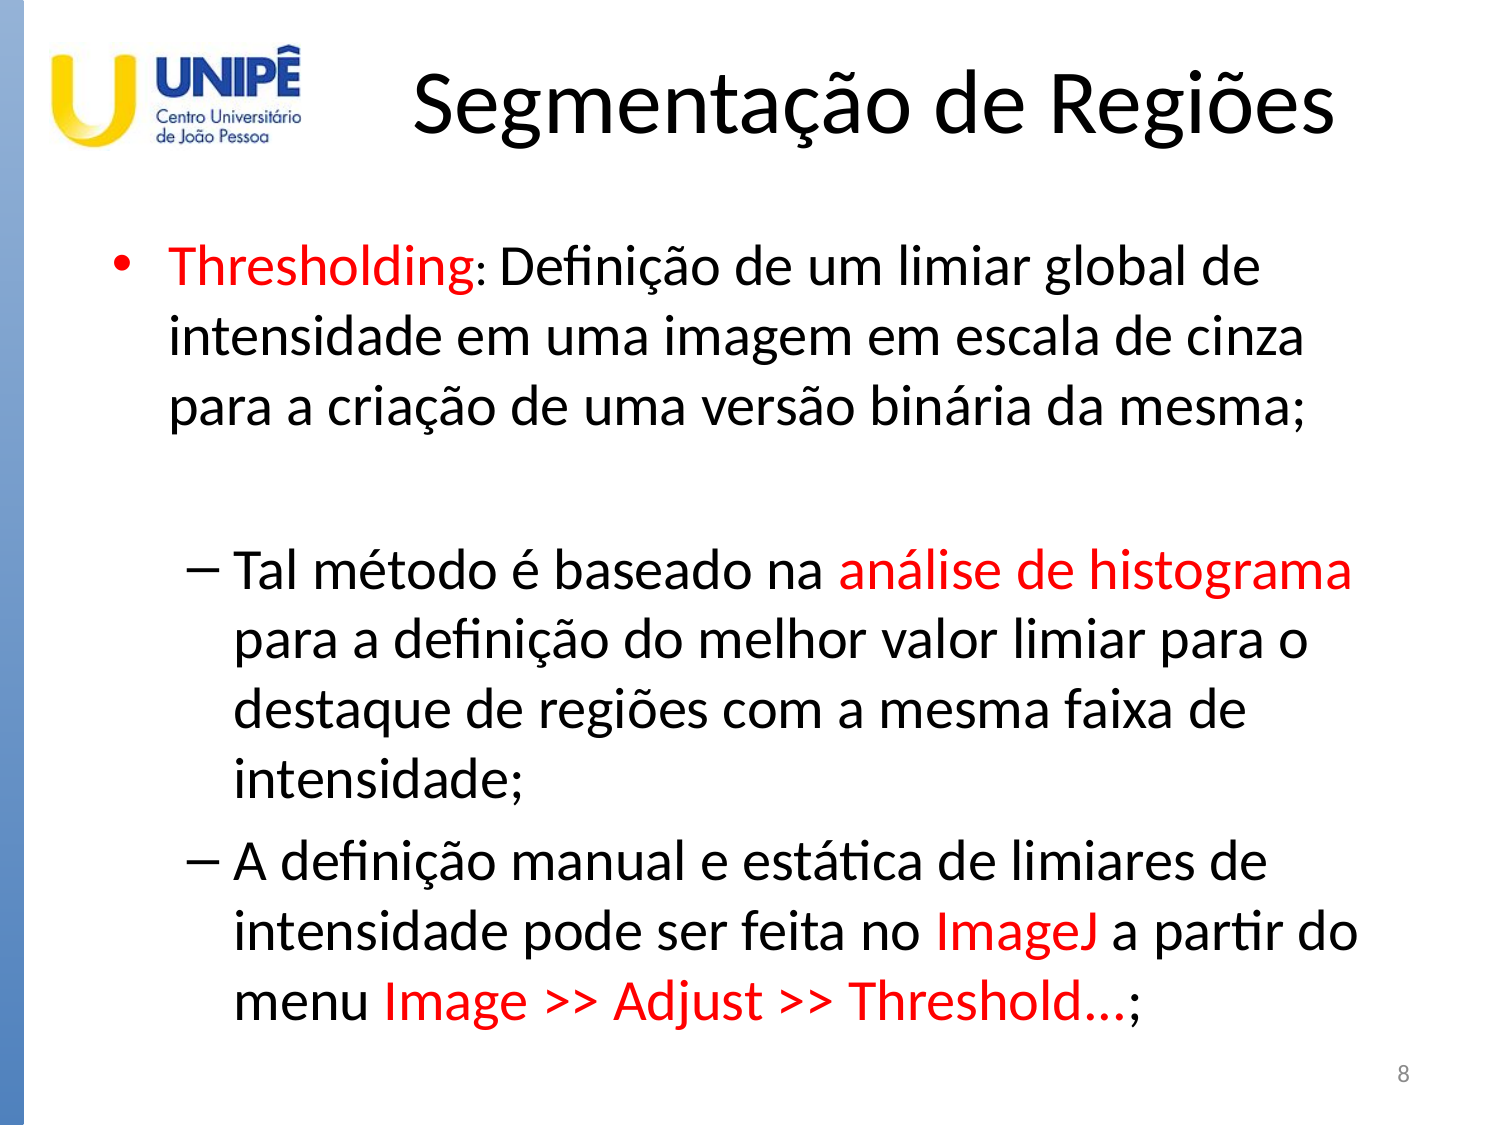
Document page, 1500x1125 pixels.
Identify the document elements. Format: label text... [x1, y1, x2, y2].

picture [49, 42, 302, 151]
slide_number 8 [1074, 1042, 1425, 1103]
title Segmentação de Regiões [324, 19, 1425, 174]
list Thresholding: Definição de um limiar global de intensidade em uma imagem em escala de cinza para a criação de uma versão binária da mesma; Tal método é baseado na análise de histograma para a definição do melhor valor limiar para o destaque de regiões com a mesma faixa de intensidade; A definição manual e estática de limiares de intensidade pode ser feita no ImageJ a partir do menu Image >> Adjust >> Threshold...; [96, 219, 1424, 963]
